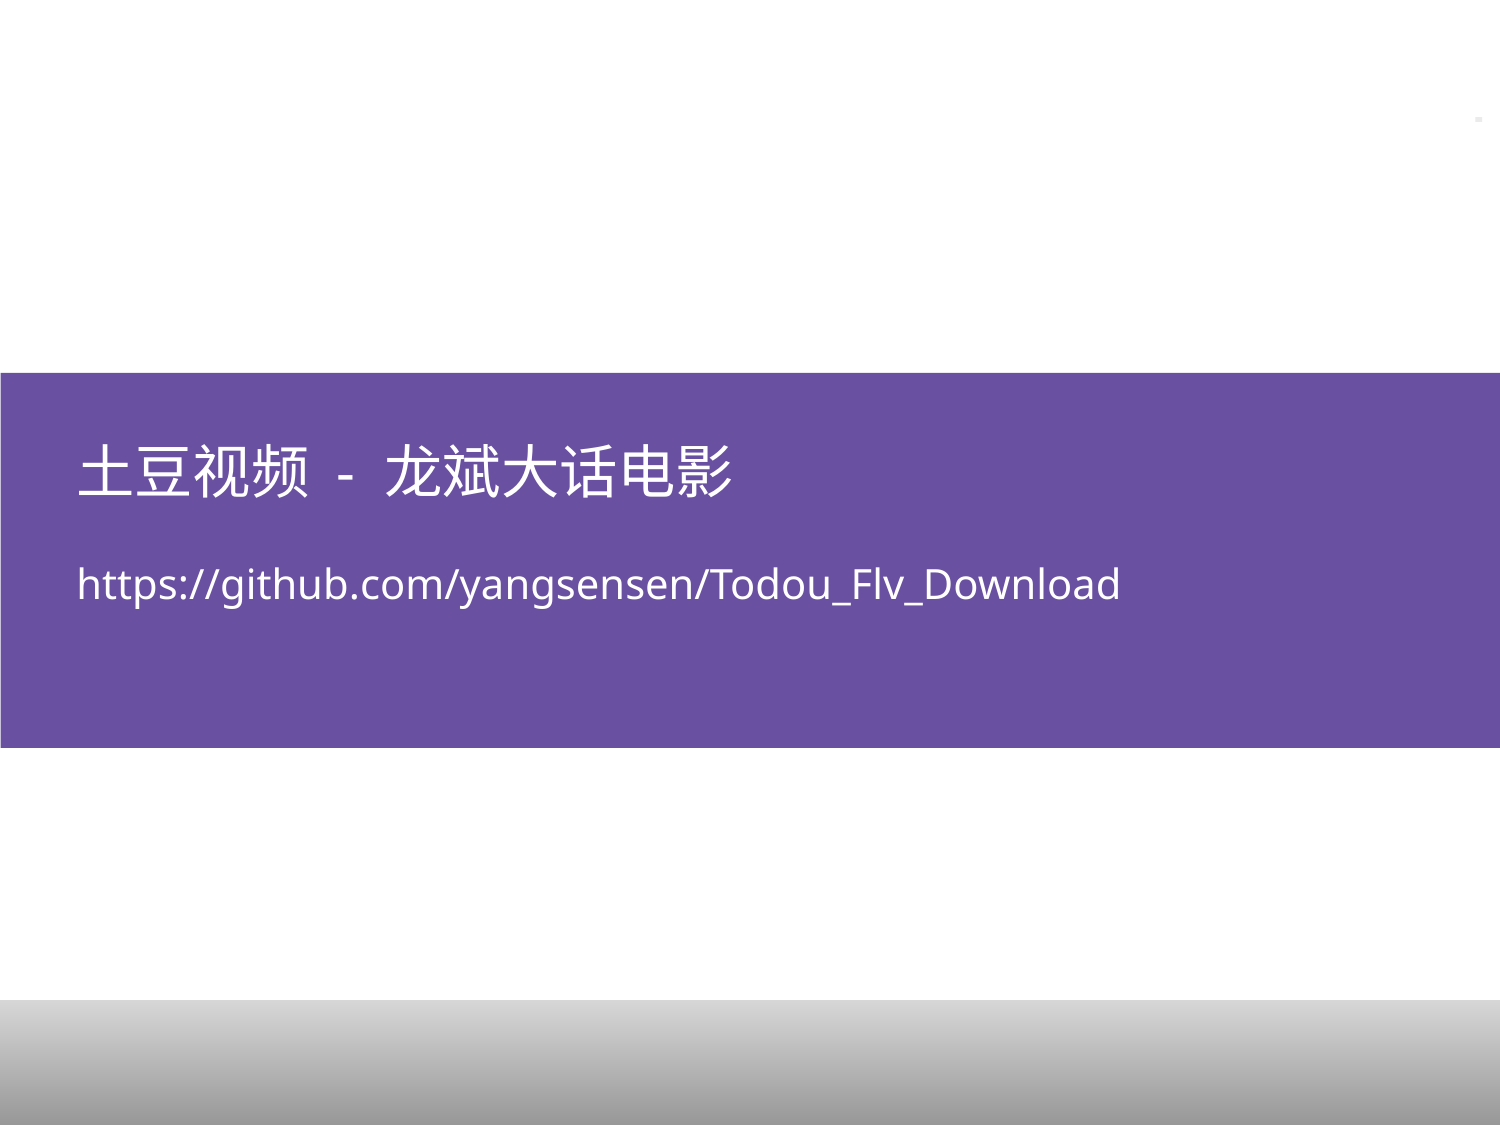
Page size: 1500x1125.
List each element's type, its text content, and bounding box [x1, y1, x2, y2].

title 土豆视频 - 龙斌大话电影 https://github.com/yangsensen/Todou_Flv_Download [61, 568, 1443, 666]
